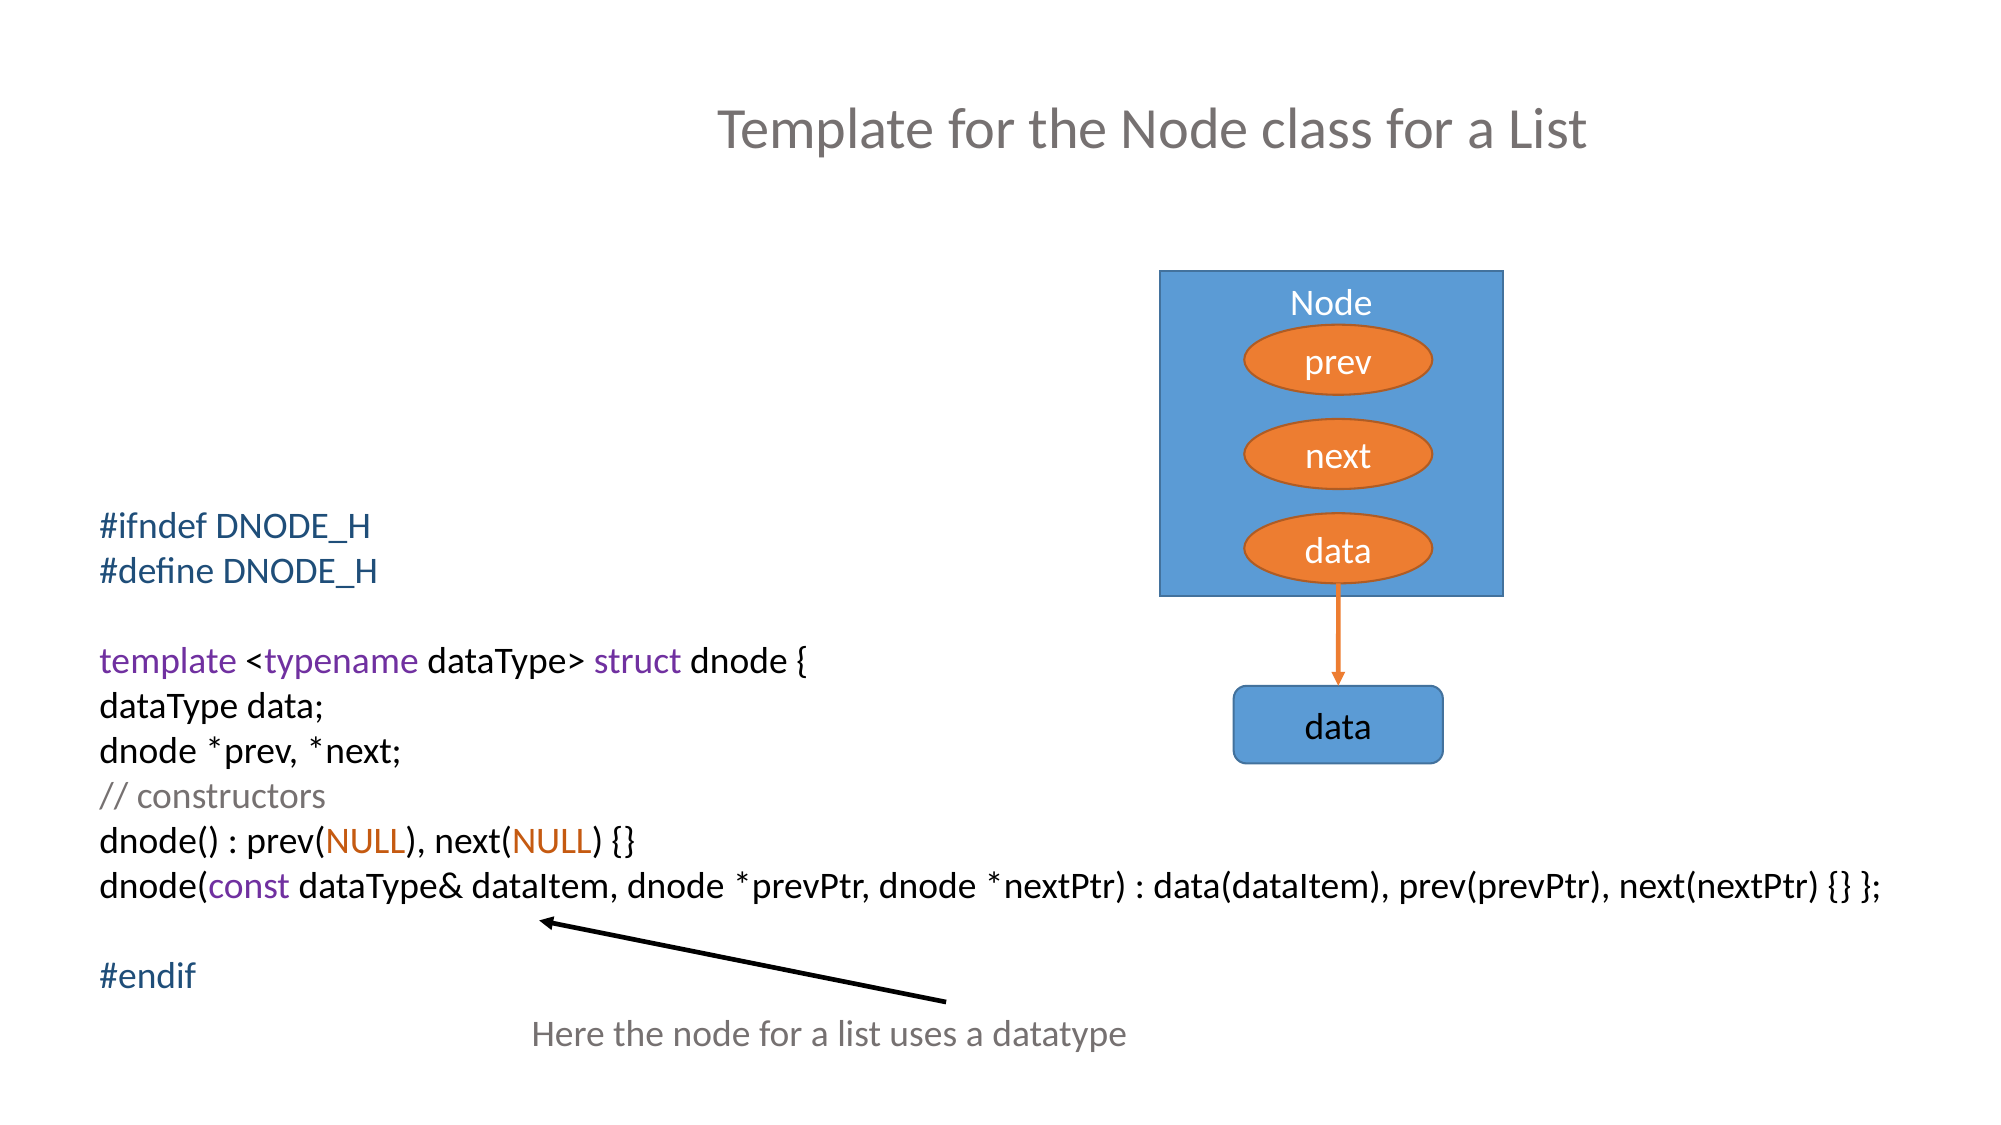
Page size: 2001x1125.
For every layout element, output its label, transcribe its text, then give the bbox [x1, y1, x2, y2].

text_box Here the node for a list uses a datatype [516, 1001, 1376, 1062]
text_box Node [1159, 270, 1504, 597]
text_box prev [1243, 323, 1434, 396]
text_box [539, 920, 947, 1003]
text_box next [1243, 417, 1434, 491]
text_box data [1232, 684, 1444, 765]
text_box Template for the Node class for a List [702, 83, 1604, 169]
text_box #ifndef DNODE_H #define DNODE_H template <typename dataType> struct dnode { dataType data; dnode *prev, *next; // constructors dnode() : prev(NULL), next(NULL) {} dnode(const dataType& dataItem, dnode *prevPtr, dnode *nextPtr) : data(dataItem), prev(prevPtr), next(nextPtr) {} }; #endif [84, 493, 1920, 1004]
text_box data [1243, 512, 1434, 585]
